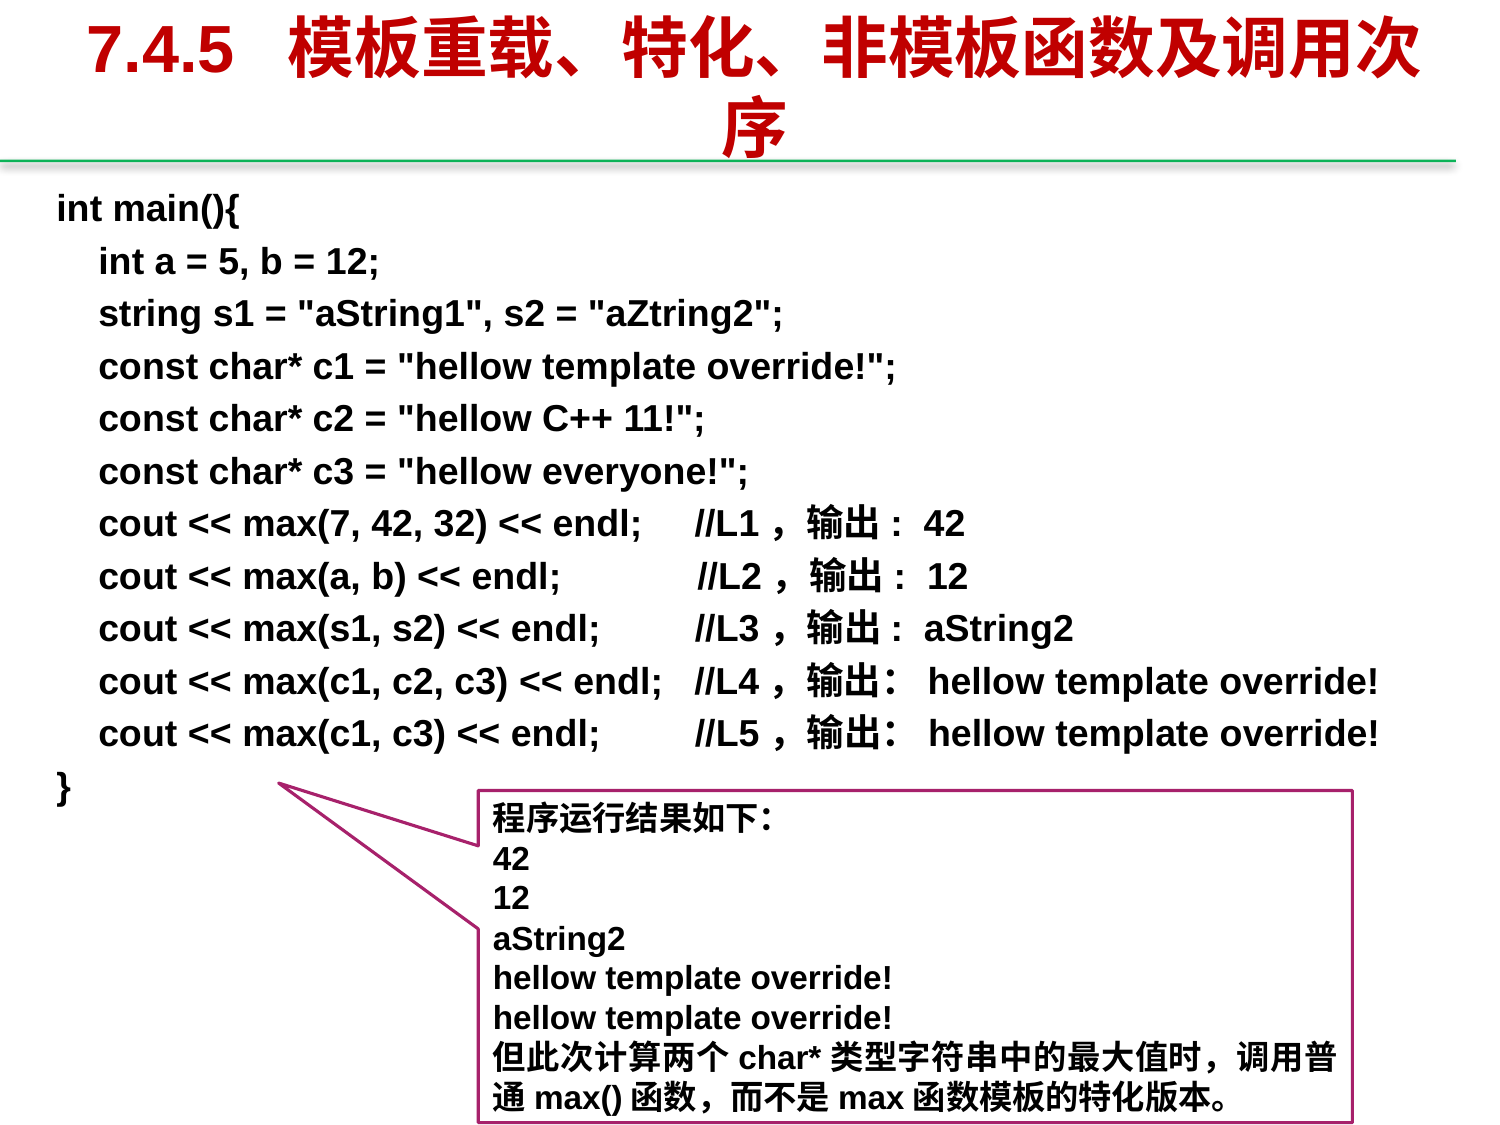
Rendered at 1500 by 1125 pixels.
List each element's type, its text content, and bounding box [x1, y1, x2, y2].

list int main(){ int a = 5, b = 12; string s1 = "aString1", s2 = "aZtring2"; const char* c1 = "hellow template override!"; const char* c2 = "hellow C++ 11!"; const char* c3 = "hellow everyone!"; cout << max(7, 42, 32) << endl; //L1，输出: 42 cout << max(a, b) << endl; //L2，输出: 12 cout << max(s1, s2) << endl; //L3，输出: aString2 cout << max(c1, c2, c3) << endl; //L4，输出：hellow template override! cout << max(c1, c3) << endl; //L5，输出：hellow template override! } [41, 176, 1412, 823]
text_box 程序运行结果如下： 42 12 aString2 hellow template override! hellow template override! 但此次计算两个char*类型字符串中的最大值时，调用普通max()函数，而不是max函数模板的特化版本。 [277, 781, 1354, 1125]
title 7.4.5 模板重载、特化、非模板函数及调用次序 [42, 19, 1467, 153]
